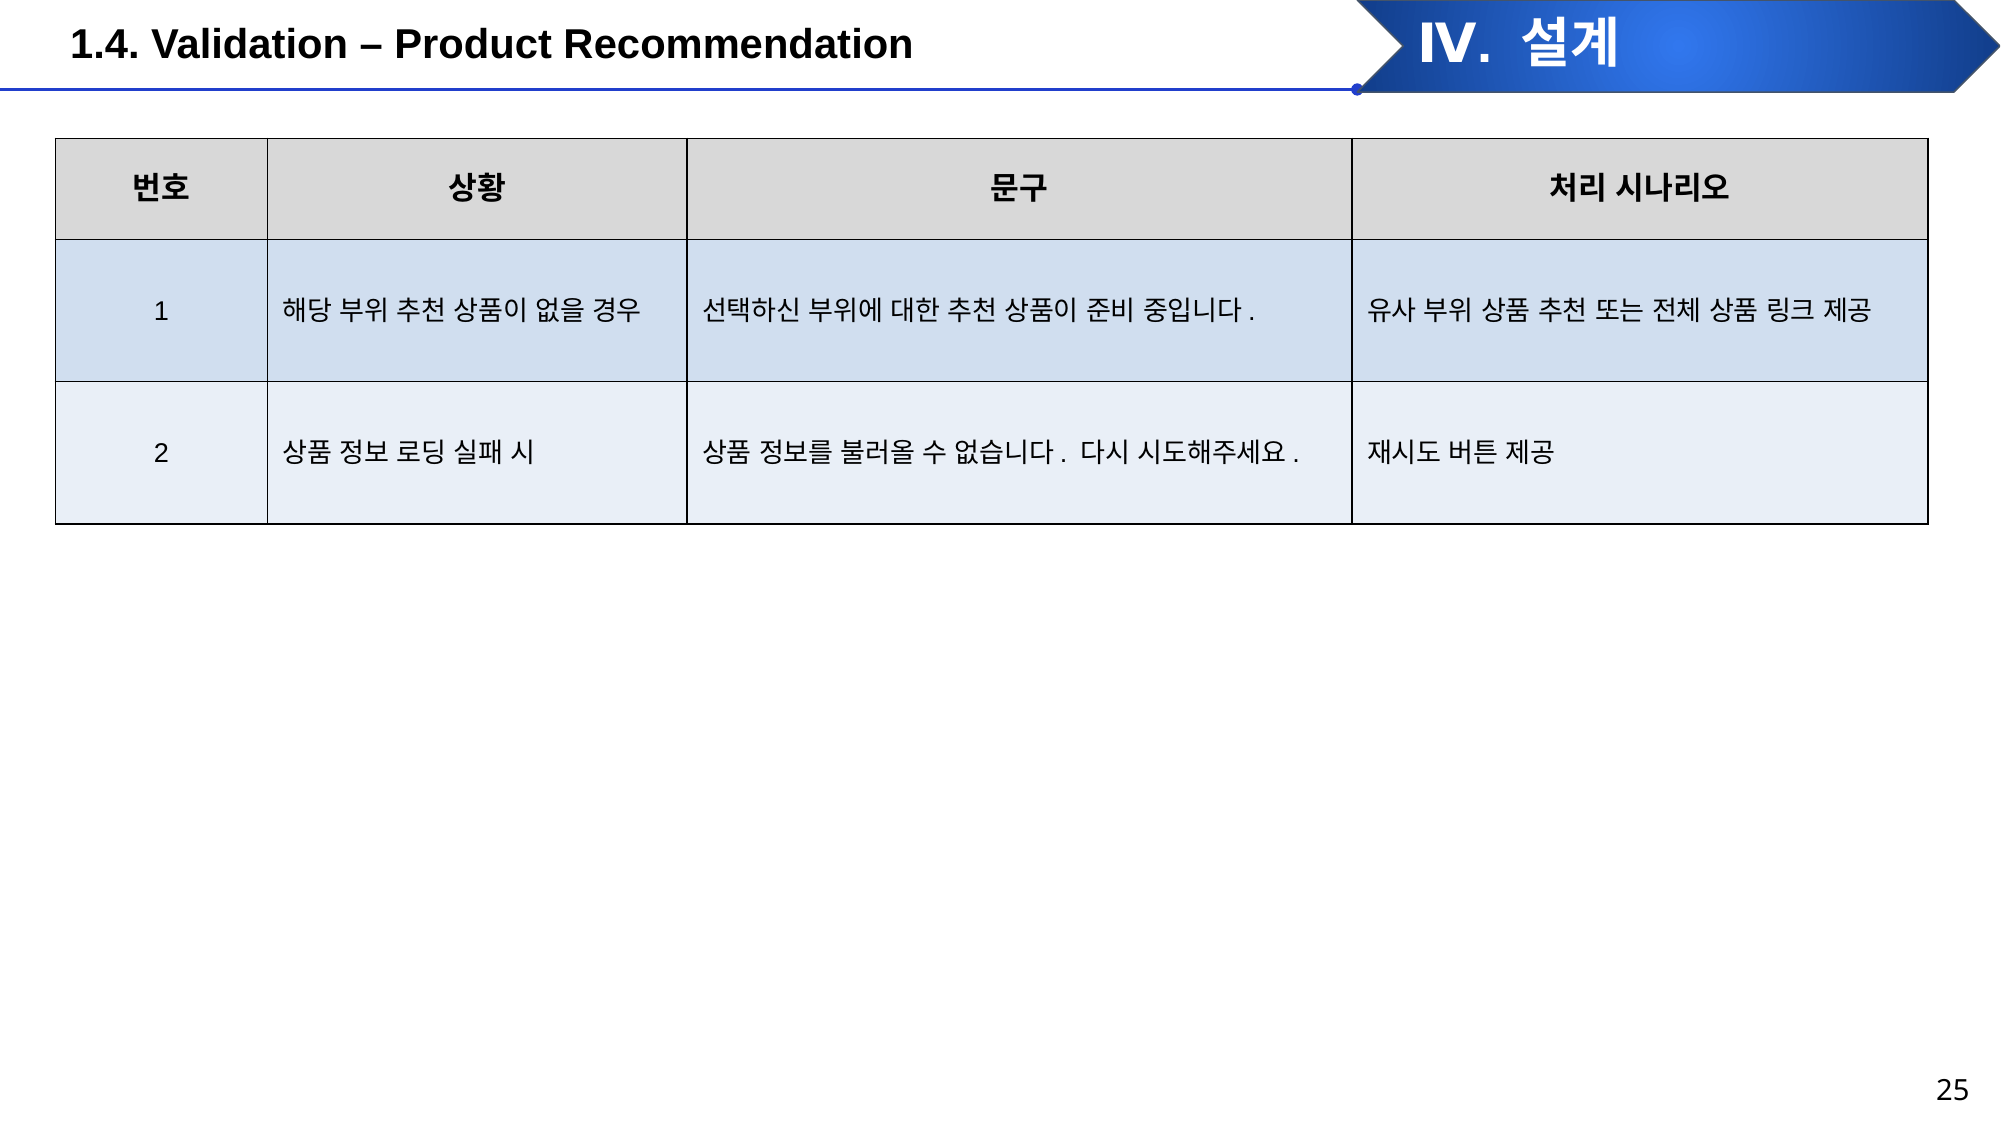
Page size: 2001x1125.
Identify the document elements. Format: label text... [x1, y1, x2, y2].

table_cell 유사 부위 상품 추천 또는 전체 상품 링크 제공 [1353, 240, 1927, 381]
table_cell 상품 정보 로딩 실패 시 [268, 382, 686, 523]
table_cell 해당 부위 추천 상품이 없을 경우 [268, 240, 686, 381]
table_cell 2 [56, 382, 267, 523]
table_cell 상품 정보를 불러올 수 없습니다. 다시 시도해주세요. [688, 382, 1351, 523]
table_header 문구 [688, 139, 1351, 239]
list Ⅳ. 설계 [1402, 0, 2000, 90]
table_header 번호 [56, 139, 267, 239]
table_cell 재시도 버튼 제공 [1353, 382, 1927, 523]
table_header 상황 [268, 139, 686, 239]
list 1.4. Validation – Product Recommendation [55, 0, 1358, 90]
table_cell 선택하신 부위에 대한 추천 상품이 준비 중입니다. [688, 240, 1351, 381]
table_header 처리 시나리오 [1353, 139, 1927, 239]
table_cell 1 [56, 240, 267, 381]
